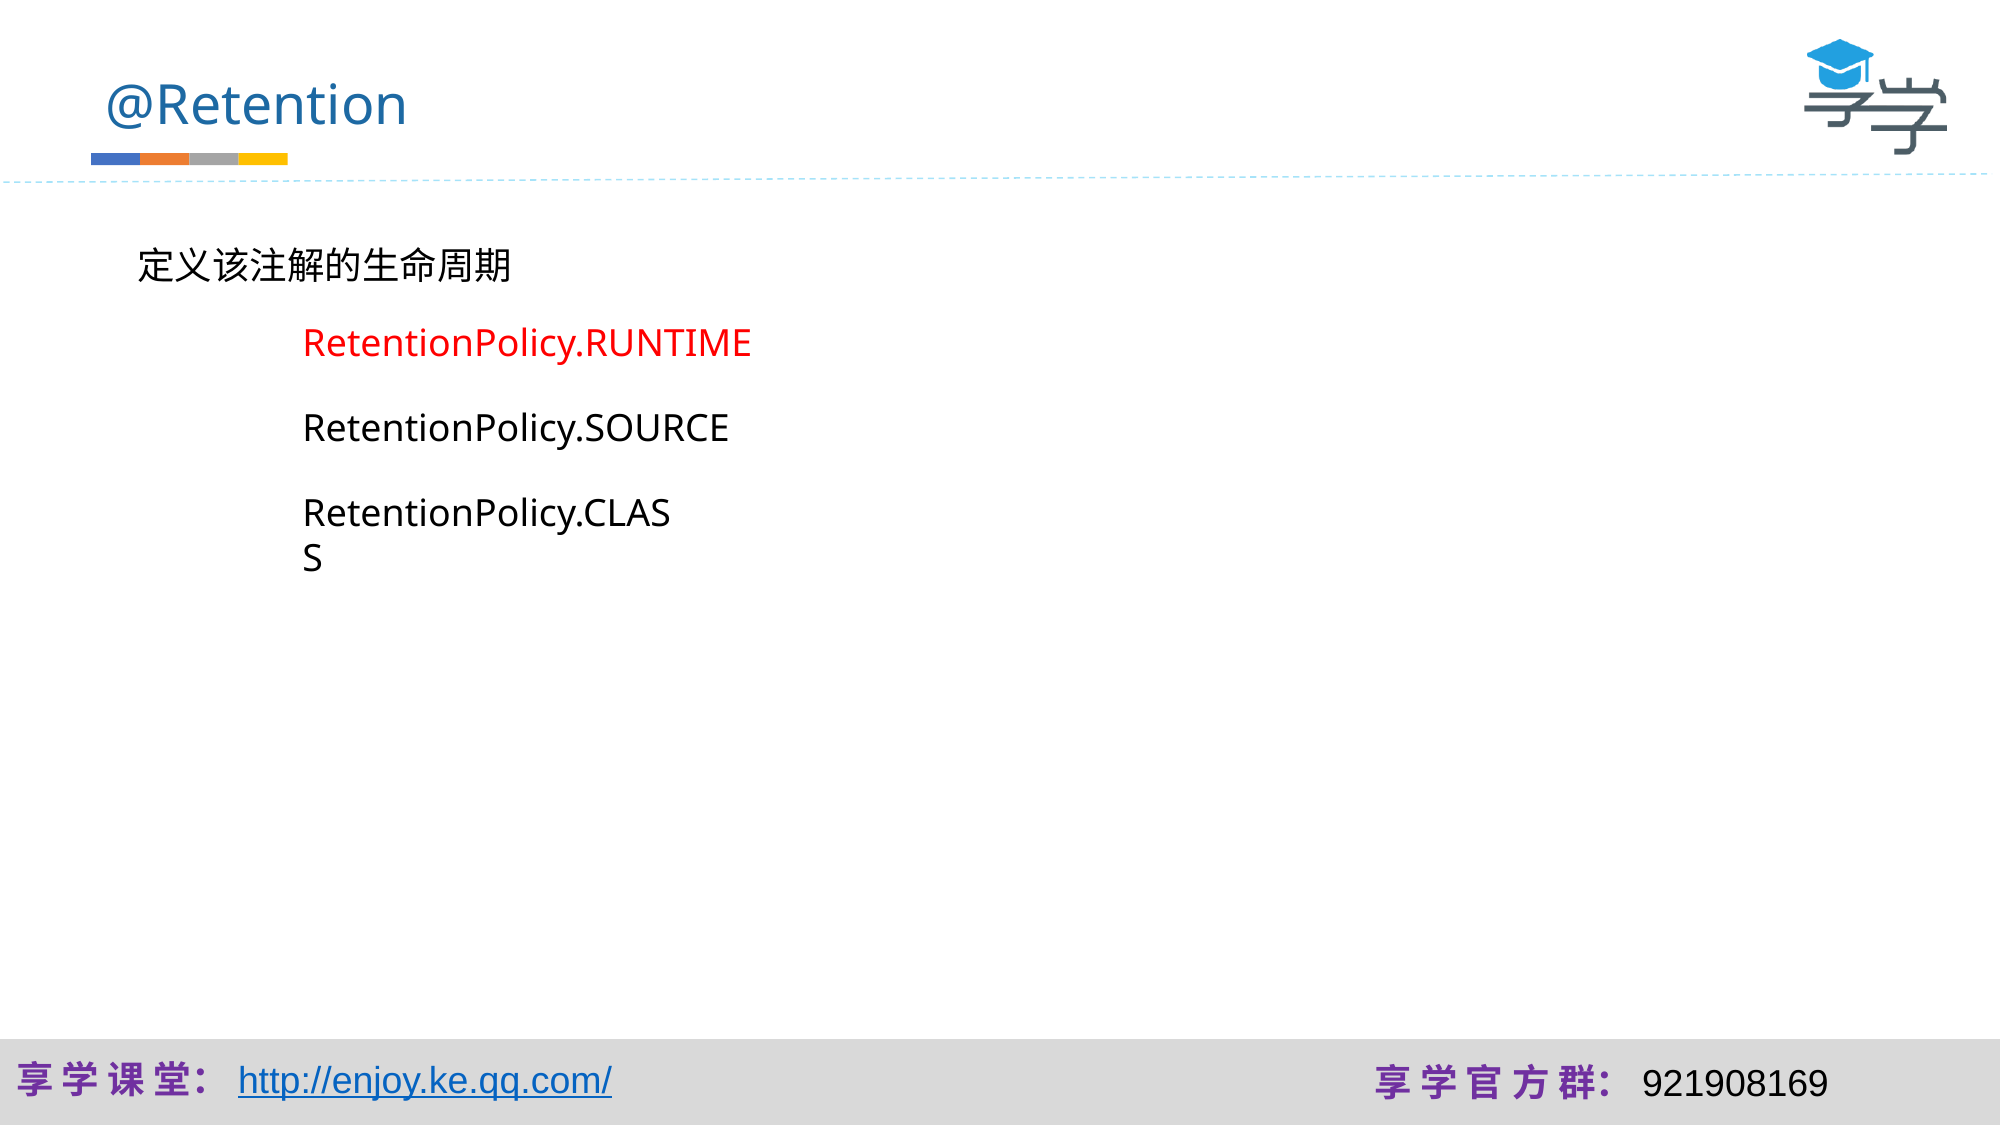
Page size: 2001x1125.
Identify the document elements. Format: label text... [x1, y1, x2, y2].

picture [1799, 20, 1952, 173]
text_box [0, 173, 1993, 183]
text_box RetentionPolicy.RUNTIME [287, 312, 835, 372]
text_box RetentionPolicy.CLASS [287, 481, 705, 586]
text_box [90, 152, 288, 166]
text_box @Retention [91, 61, 508, 144]
text_box 定义该注解的生命周期 [122, 234, 540, 295]
text_box RetentionPolicy.SOURCE [287, 396, 831, 457]
